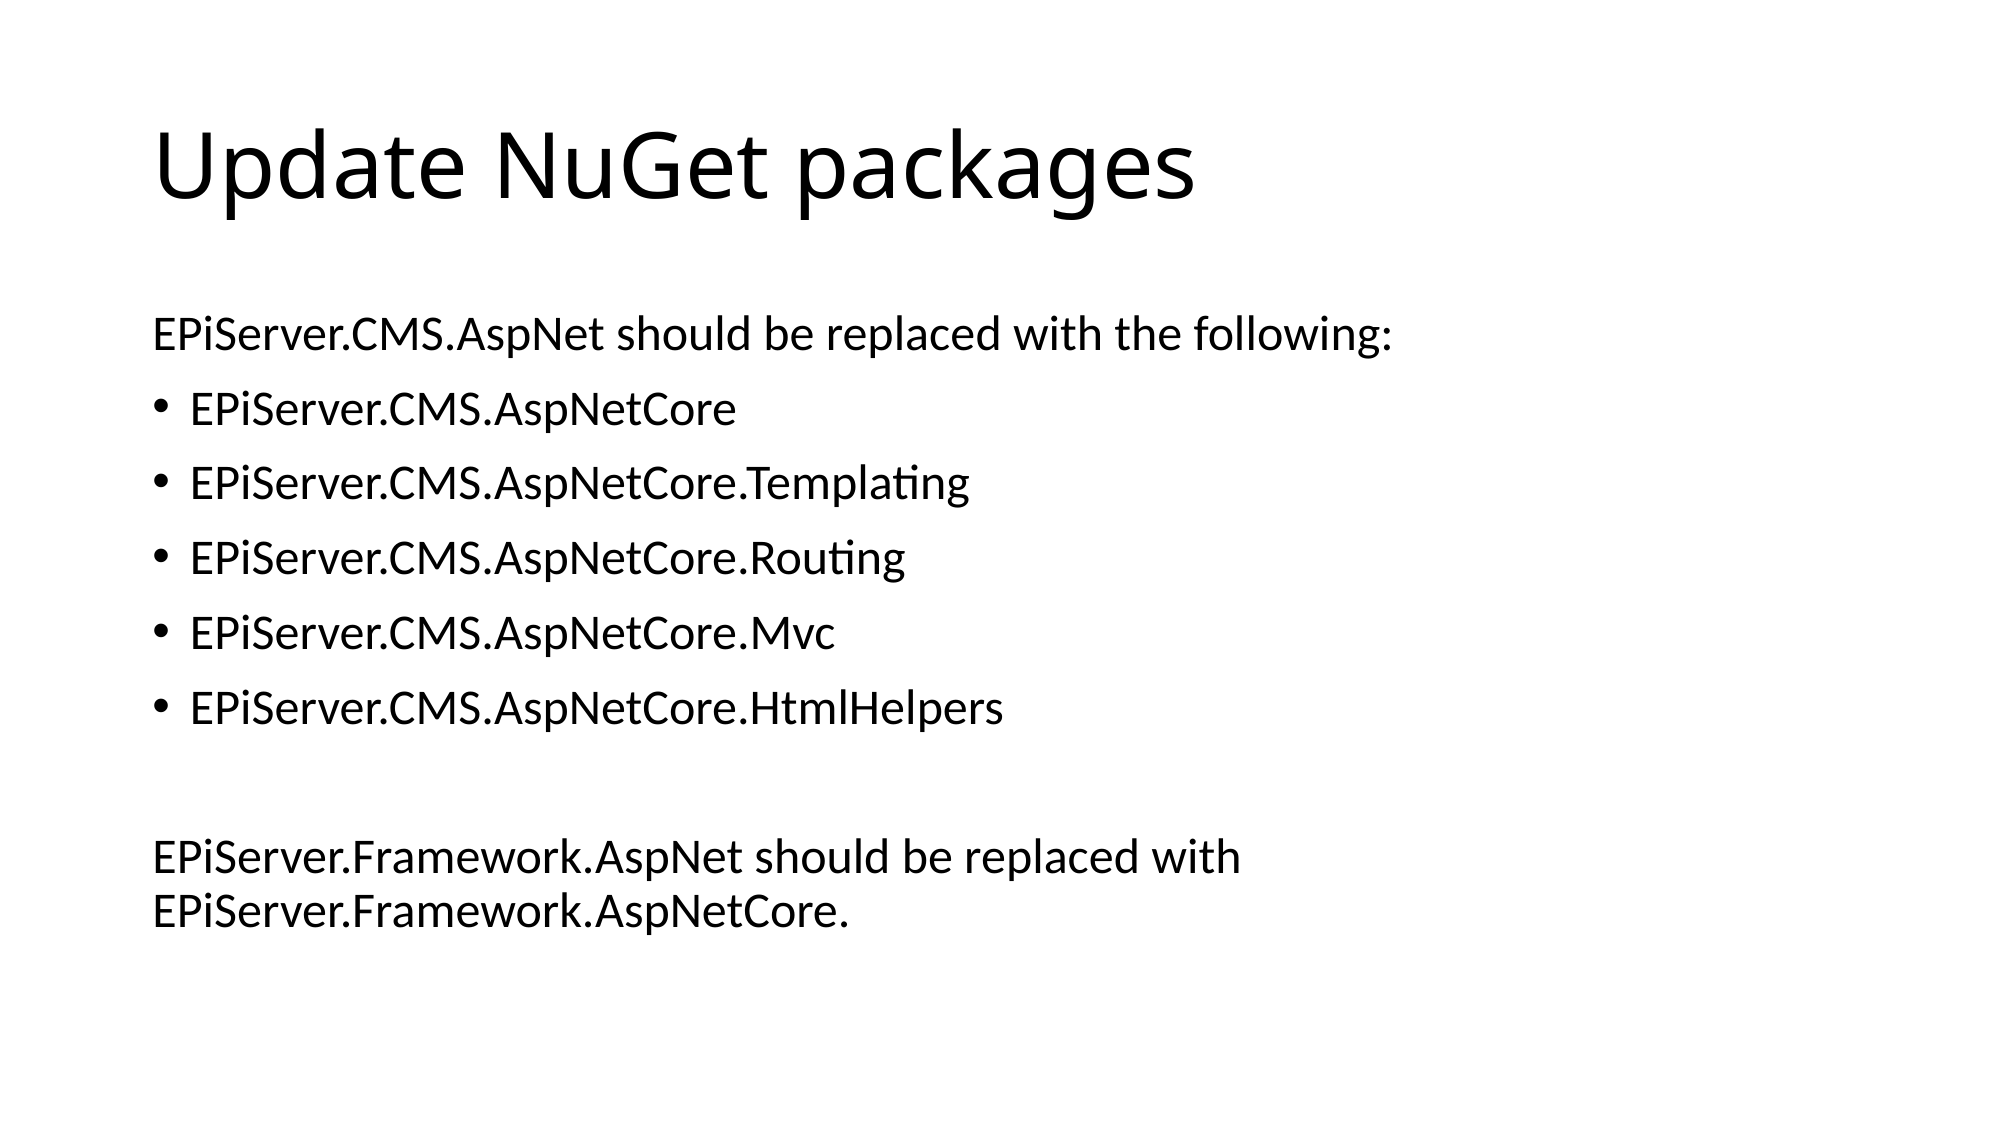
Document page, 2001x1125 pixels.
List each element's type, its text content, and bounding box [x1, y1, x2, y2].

title Update NuGet packages [137, 59, 1863, 278]
list EPiServer.CMS.AspNet should be replaced with the following: EPiServer.CMS.AspNetCore EPiServer.CMS.AspNetCore.Templating EPiServer.CMS.AspNetCore.Routing EPiServer.CMS.AspNetCore.Mvc EPiServer.CMS.AspNetCore.HtmlHelpers EPiServer.Framework.AspNet should be replaced with EPiServer.Framework.AspNetCore. [137, 299, 1863, 1014]
